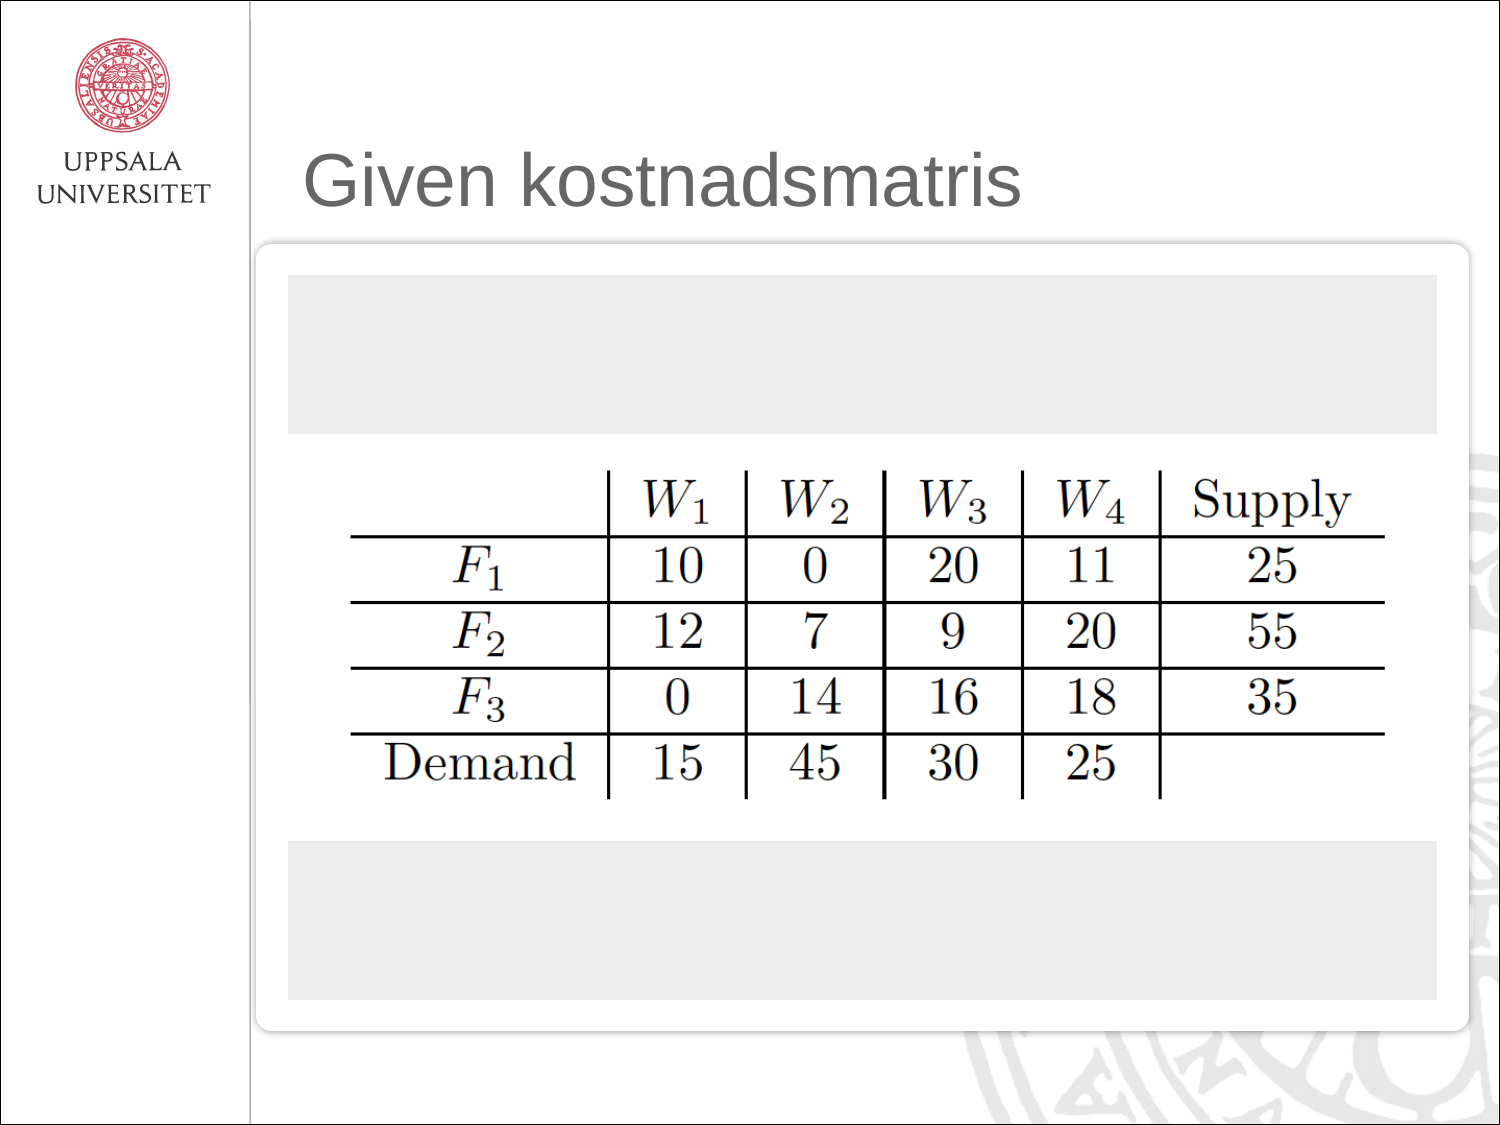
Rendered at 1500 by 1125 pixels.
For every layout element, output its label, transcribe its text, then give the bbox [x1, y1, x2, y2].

picture [1, 1, 248, 248]
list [287, 274, 1438, 1001]
title Given kostnadsmatris [287, 21, 1438, 222]
picture [933, 436, 1499, 1124]
